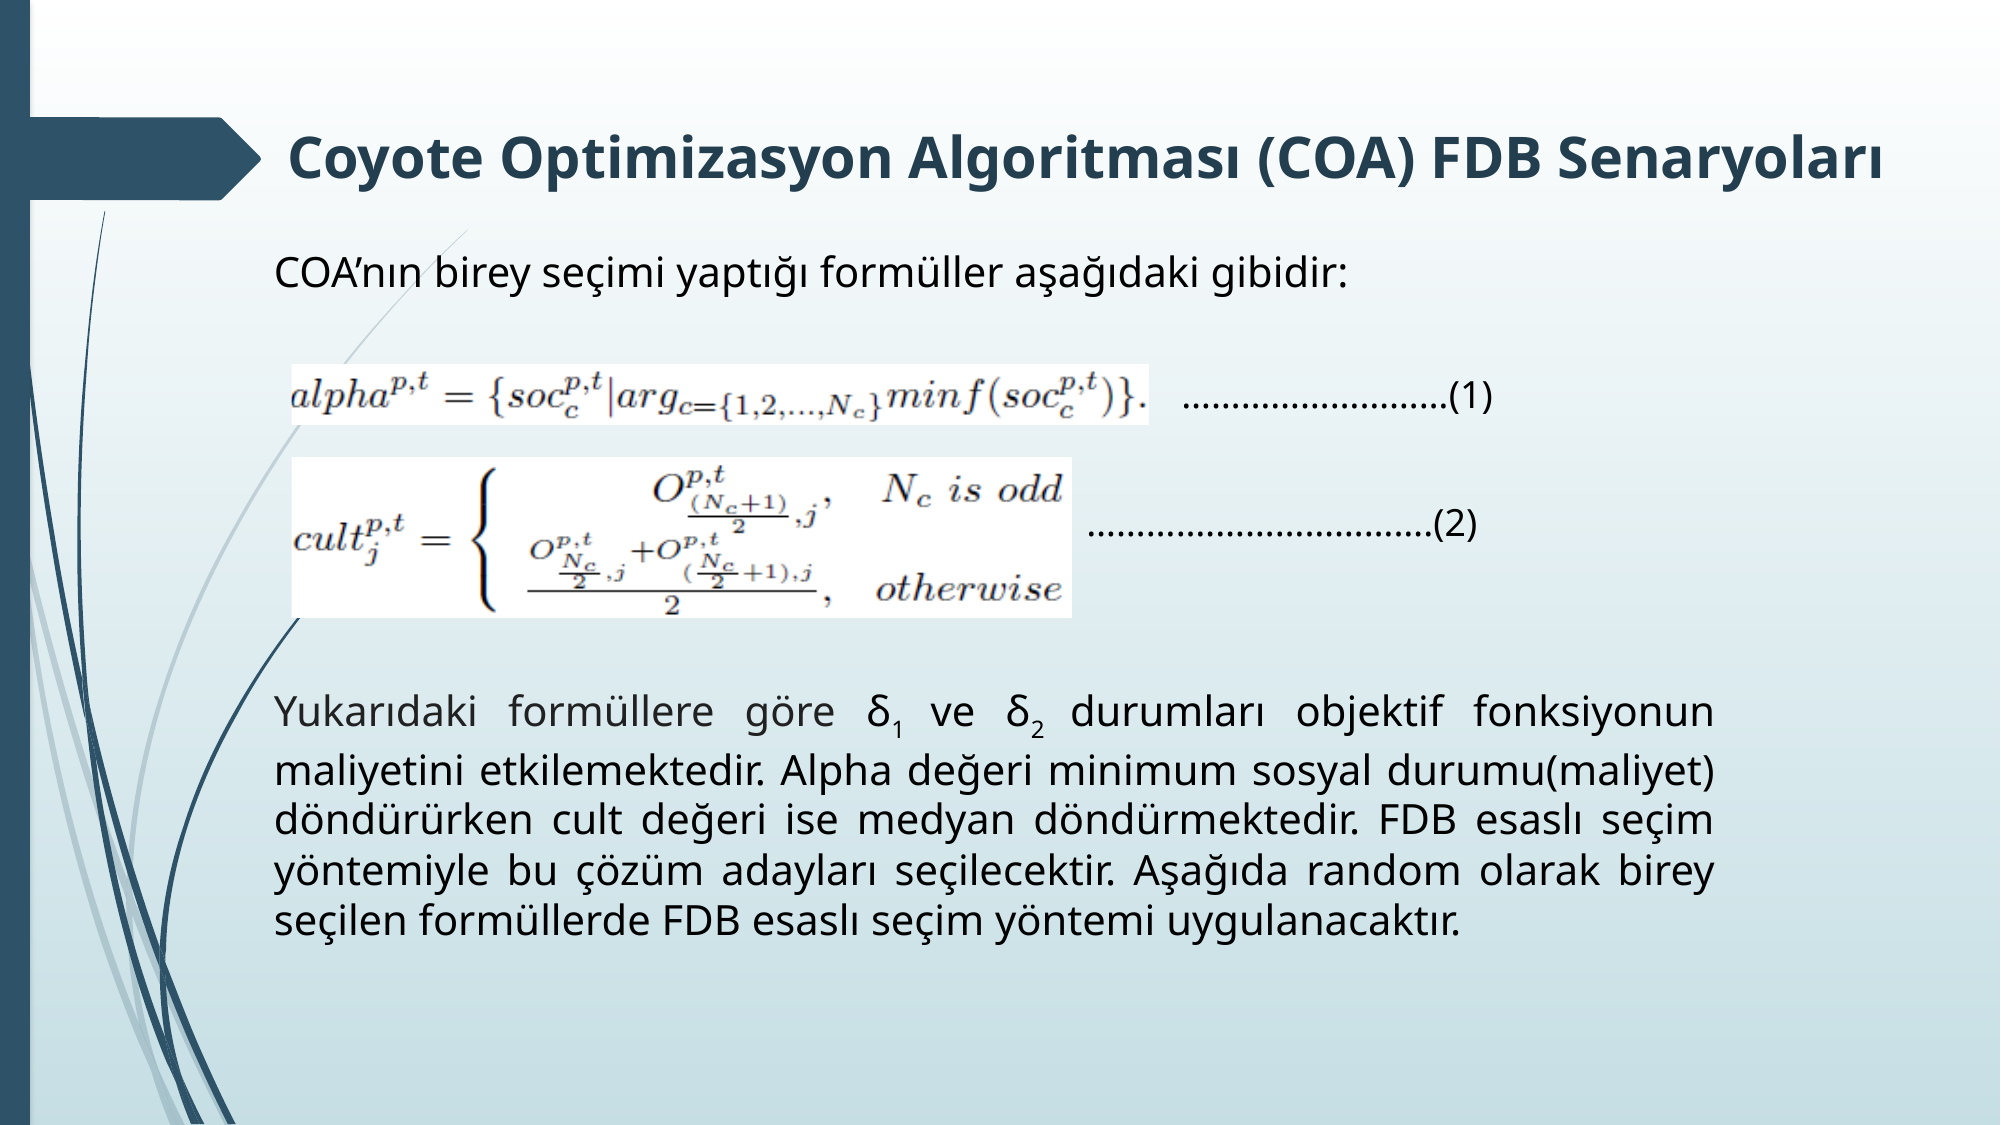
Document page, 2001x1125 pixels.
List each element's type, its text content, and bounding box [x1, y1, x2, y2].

text_box COA’nın birey seçimi yaptığı formüller aşağıdaki gibidir: [259, 234, 1556, 304]
text_box ………………………(1) [1166, 363, 1731, 424]
picture [291, 456, 1073, 618]
text_box ……….…………………….(2) [1076, 491, 1659, 552]
picture [291, 364, 1150, 425]
title Coyote Optimizasyon Algoritması (COA) FDB Senaryoları [272, 113, 1901, 324]
text_box Yukarıdaki formüllere göre δ1 ve δ2 durumları objektif fonksiyonun maliyetini etkilemektedir. Alpha değeri minimum sosyal durumu(maliyet) döndürürken cult değeri ise medyan döndürmektedir. FDB esaslı seçim yöntemiyle bu çözüm adayları seçilecektir. Aşağıda random olarak birey seçilen formüllerde FDB esaslı seçim yöntemi uygulanacaktır. [259, 676, 1731, 951]
